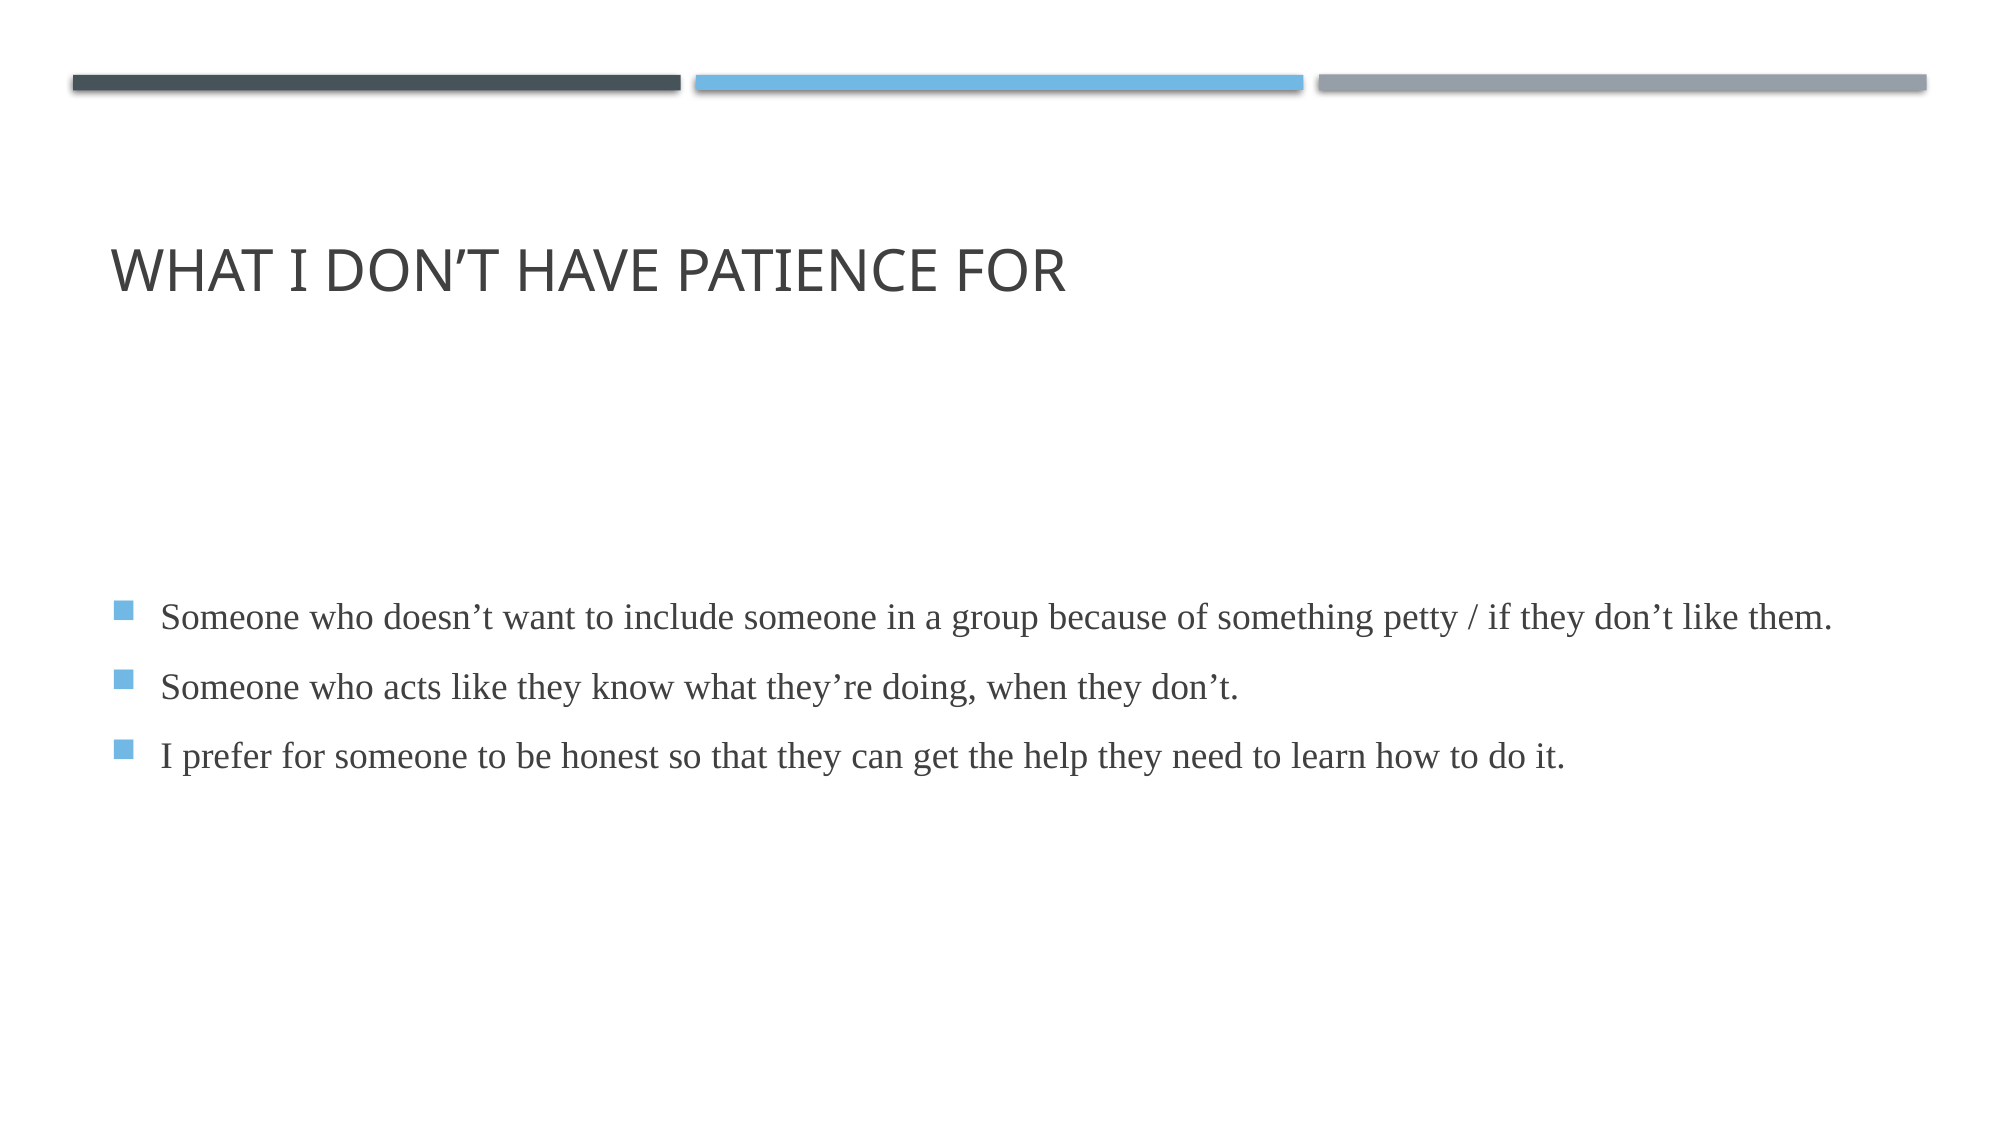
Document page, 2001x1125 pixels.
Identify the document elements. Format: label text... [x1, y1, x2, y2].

list Someone who doesn’t want to include someone in a group because of something petty / if they don’t like them. Someone who acts like they know what they’re doing, when they don’t. I prefer for someone to be honest so that they can get the help they need to learn how to do it. [95, 383, 1905, 981]
title What I don’t Have Patience for [95, 115, 1905, 311]
